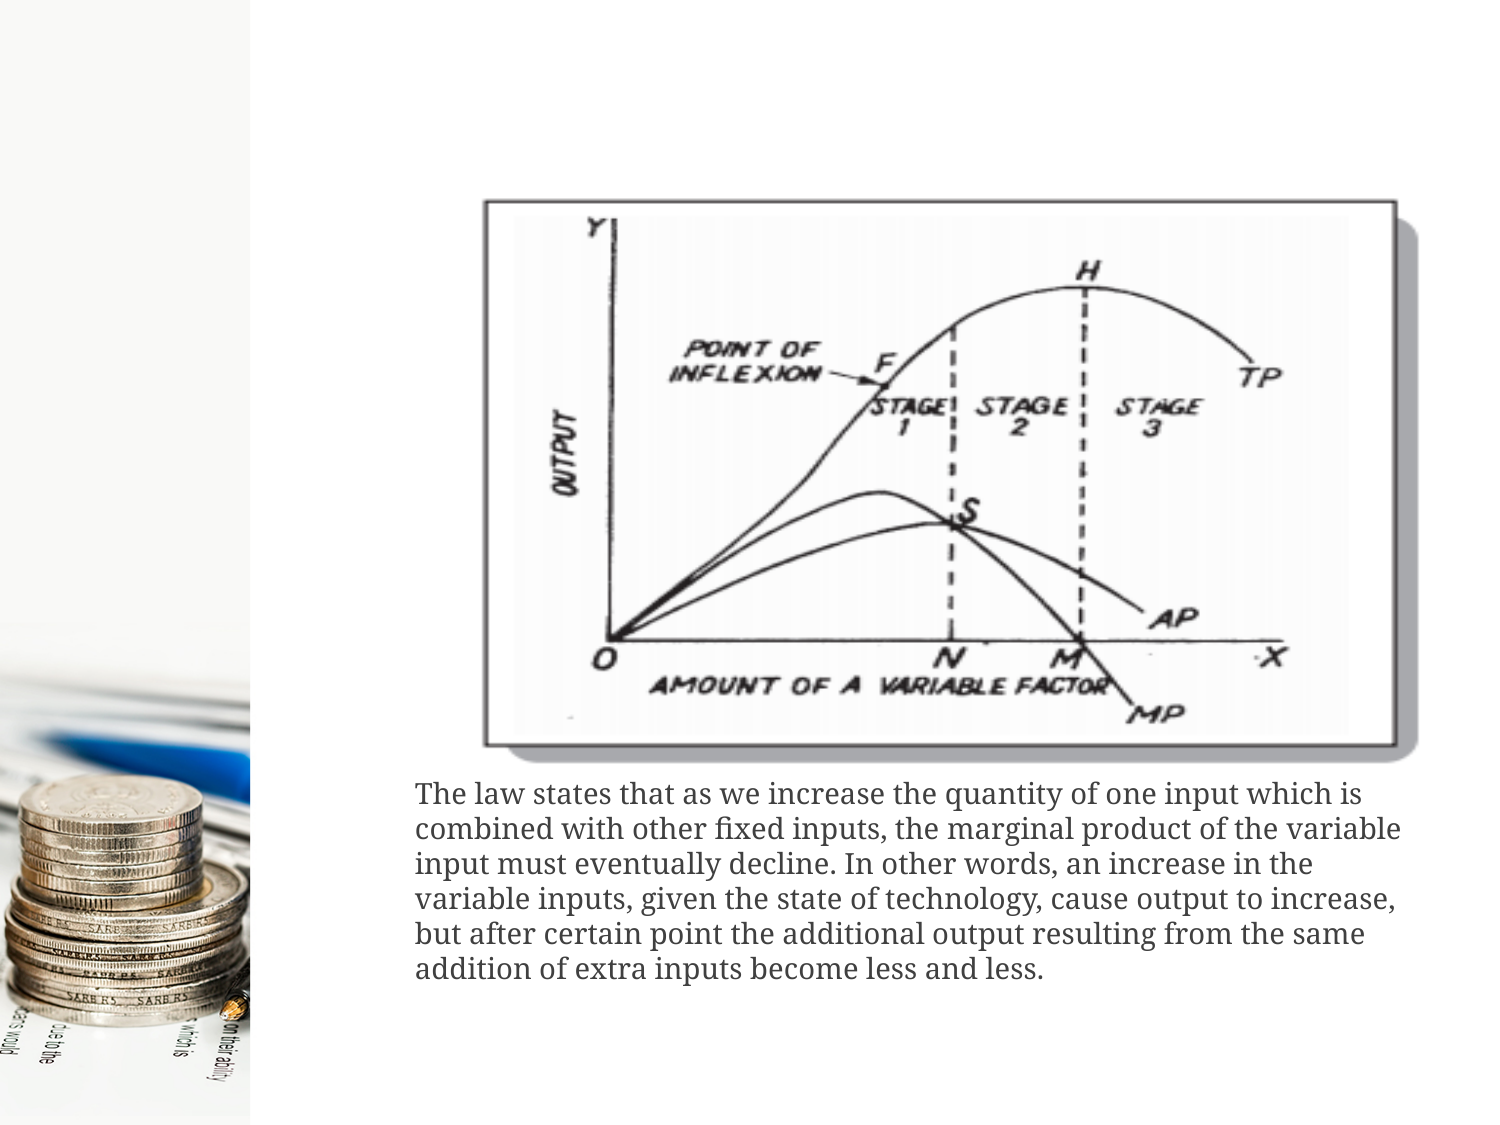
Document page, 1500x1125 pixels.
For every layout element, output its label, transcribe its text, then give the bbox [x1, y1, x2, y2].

picture [0, 0, 1500, 1125]
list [466, 184, 1426, 769]
list The law states that as we increase the quantity of one input which is combined with other fixed inputs, the marginal product of the variable input must eventually decline. In other words, an increase in the variable inputs, given the state of technology, cause output to increase, but after certain point the additional output resulting from the same addition of extra inputs become less and less. [350, 767, 1427, 1106]
